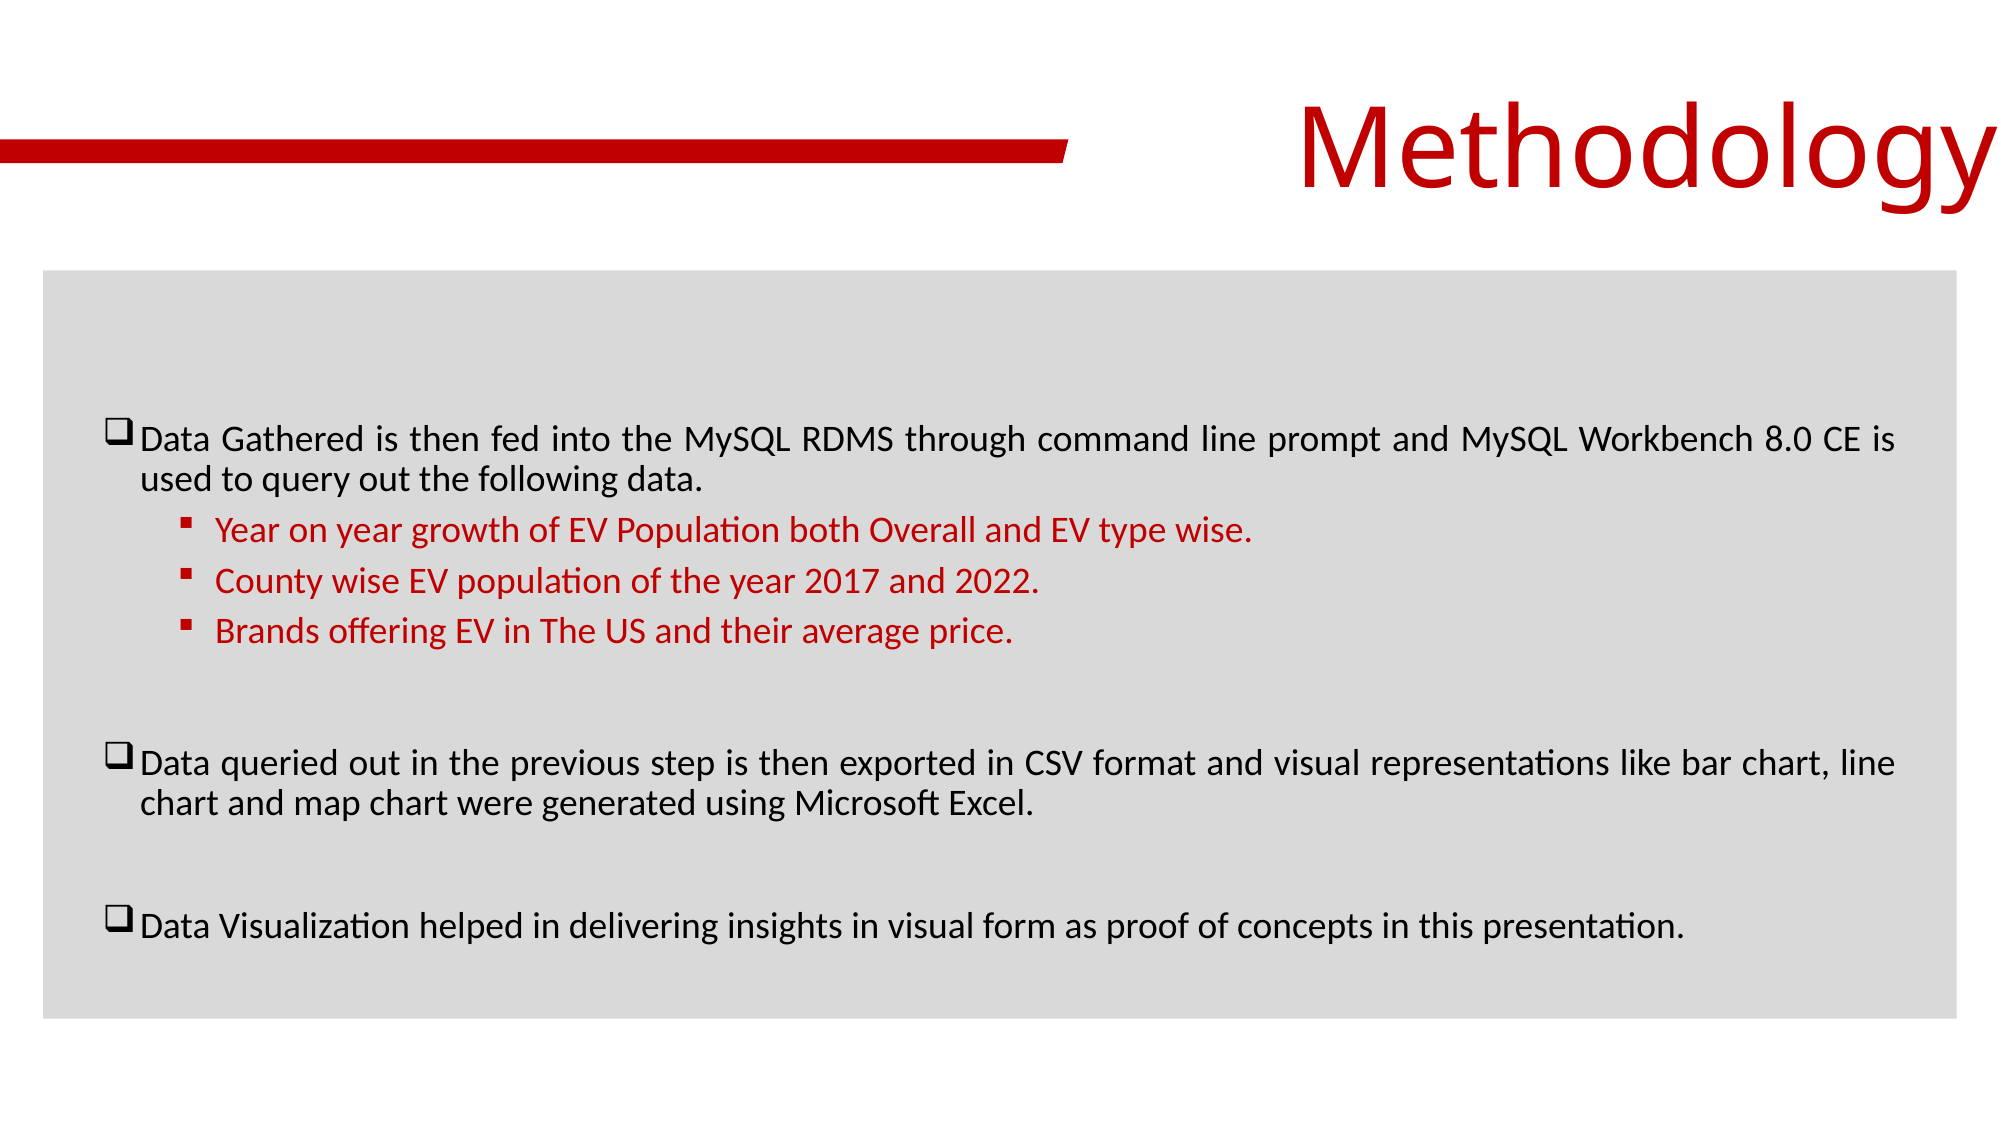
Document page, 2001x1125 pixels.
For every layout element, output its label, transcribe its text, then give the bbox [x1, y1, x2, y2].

text_box [0, 138, 1070, 165]
text_box [42, 269, 1958, 1020]
title Methodology [1279, 72, 2000, 231]
list Data Gathered is then fed into the MySQL RDMS through command line prompt and MySQL Workbench 8.0 CE is used to query out the following data. Year on year growth of EV Population both Overall and EV type wise. County wise EV population of the year 2017 and 2022. Brands offering EV in The US and their average price. Data queried out in the previous step is then exported in CSV format and visual representations like bar chart, line chart and map chart were generated using Microsoft Excel. Data Visualization helped in delivering insights in visual form as proof of concepts in this presentation. [87, 411, 1913, 1125]
